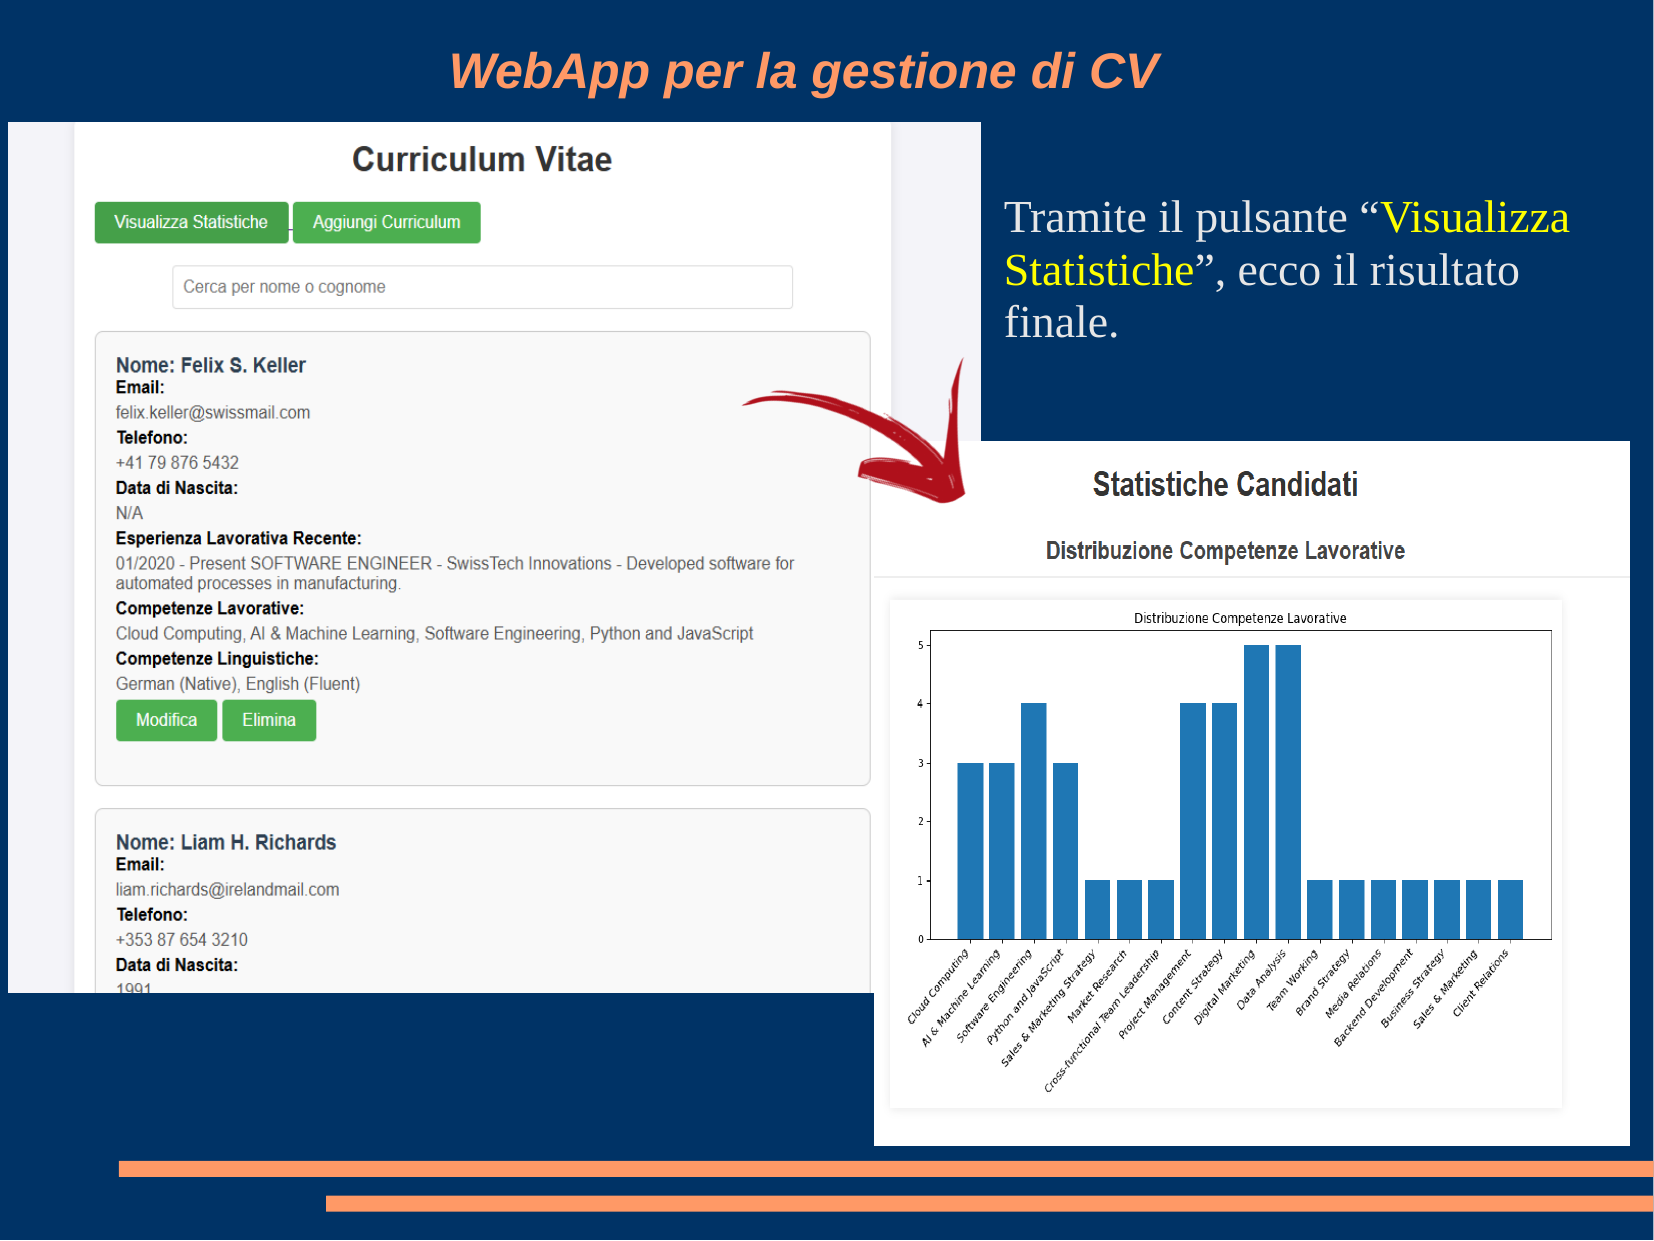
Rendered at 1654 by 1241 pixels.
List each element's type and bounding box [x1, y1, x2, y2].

picture [9, 122, 1630, 1146]
title [449, 35, 1189, 107]
